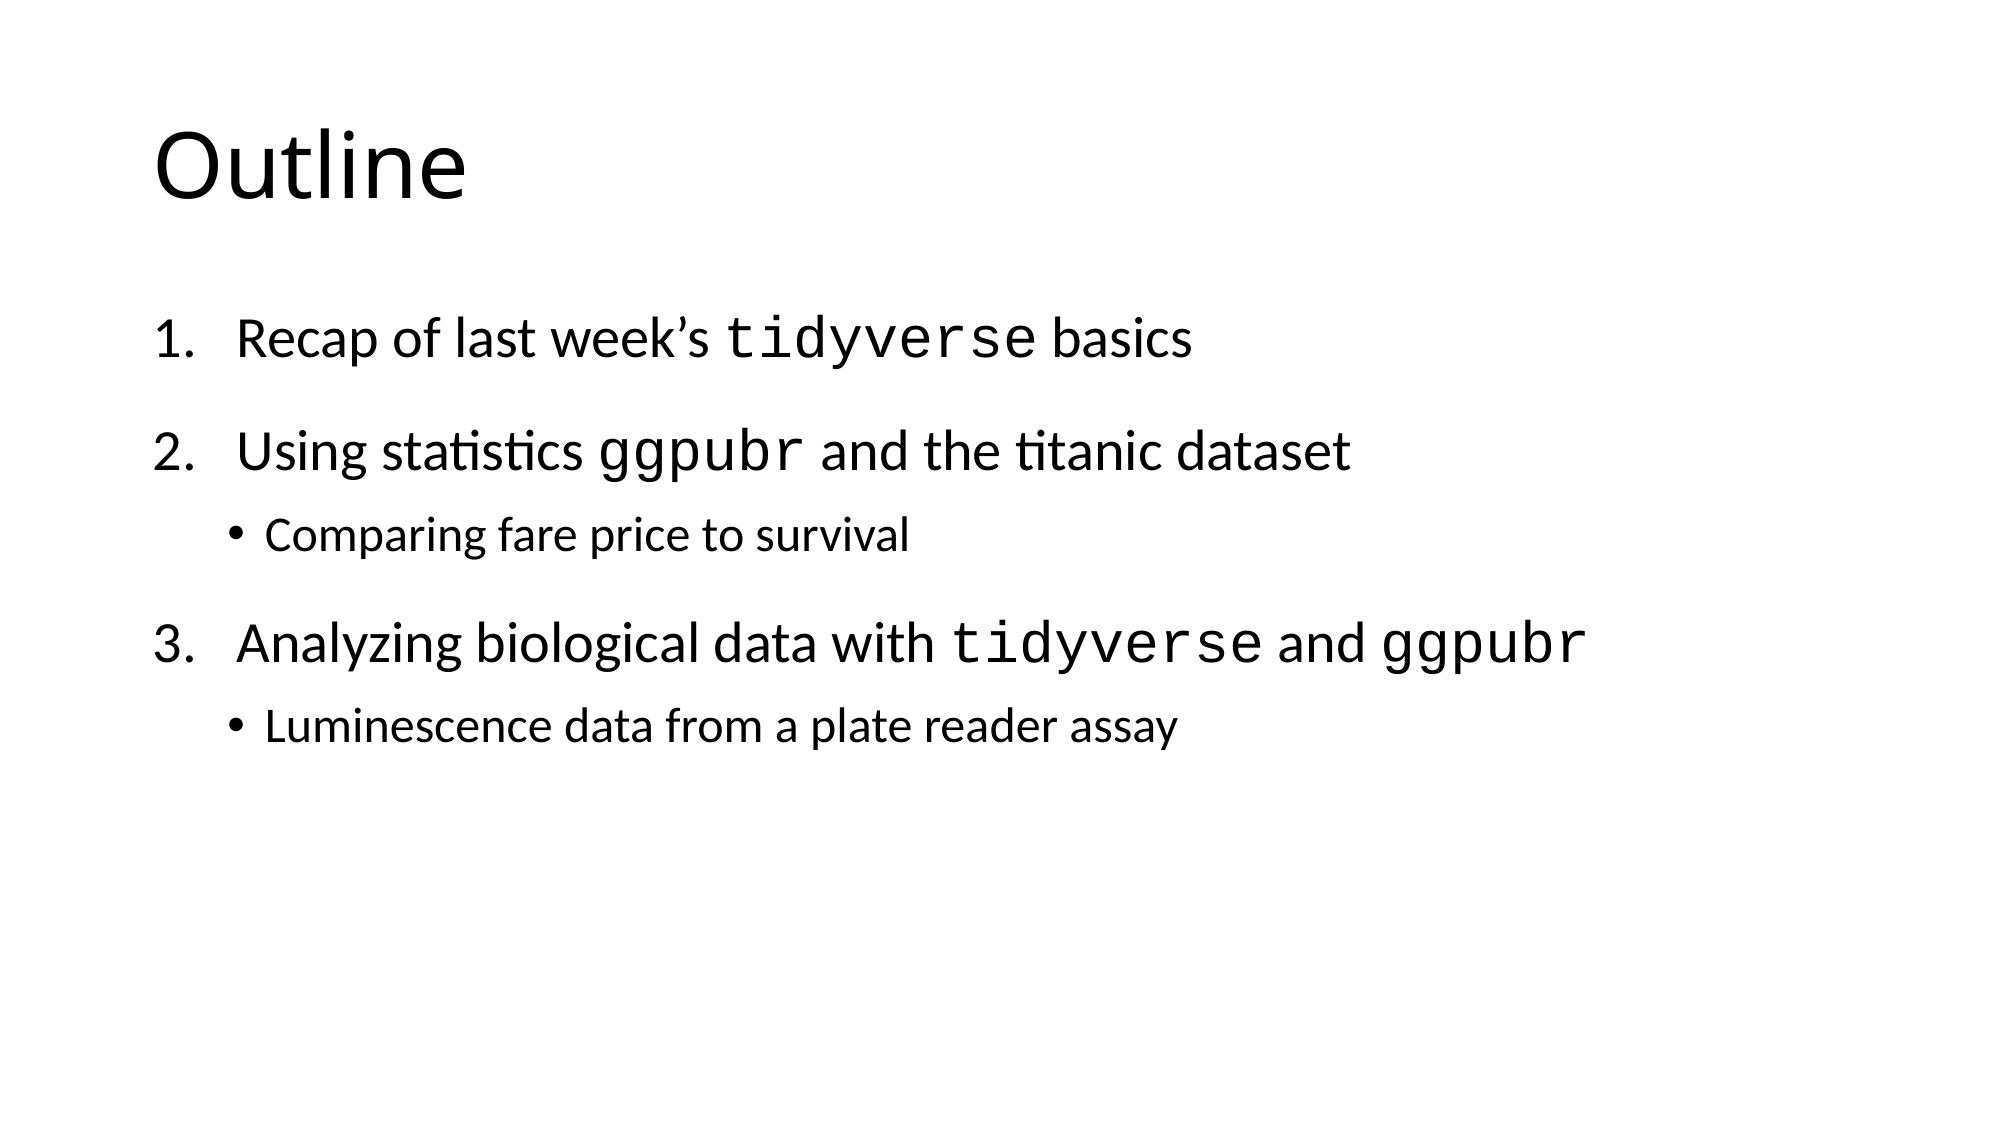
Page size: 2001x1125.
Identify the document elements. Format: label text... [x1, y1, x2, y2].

list Recap of last week’s tidyverse basics Using statistics ggpubr and the titanic dataset Comparing fare price to survival Analyzing biological data with tidyverse and ggpubr Luminescence data from a plate reader assay [137, 299, 1863, 1014]
title Outline [137, 59, 1863, 278]
